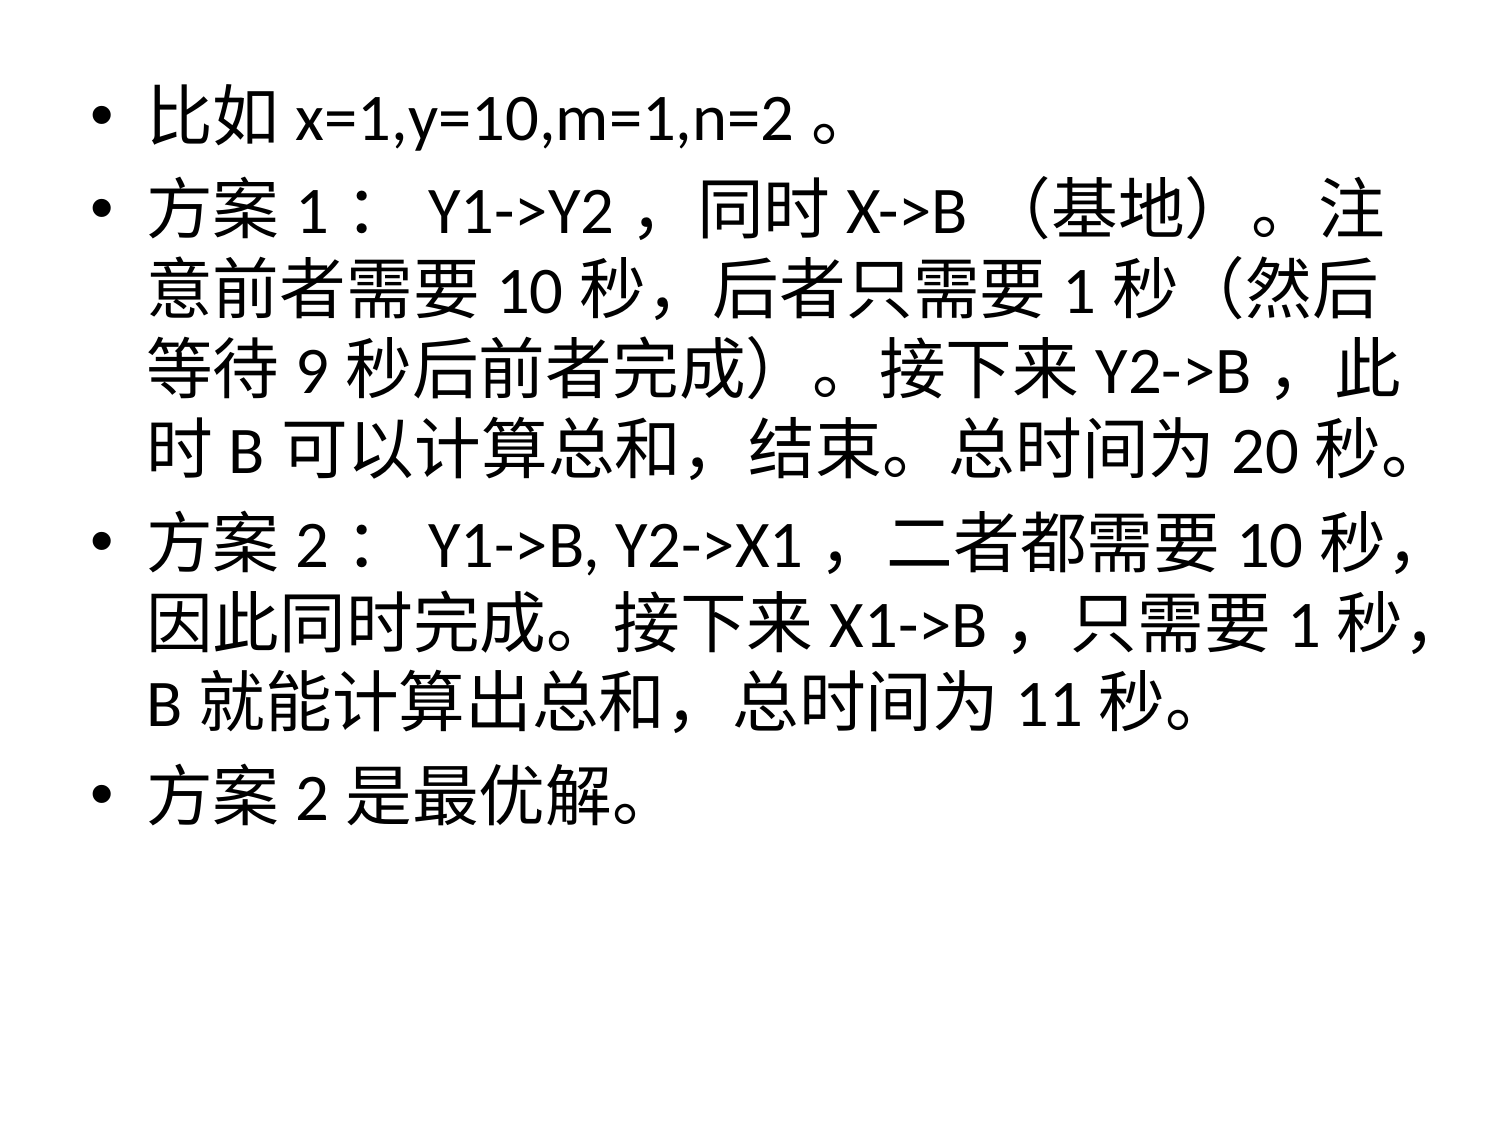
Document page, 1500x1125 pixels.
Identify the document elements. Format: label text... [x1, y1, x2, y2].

list 比如x=1,y=10,m=1,n=2。 方案1：Y1->Y2，同时X->B（基地）。注意前者需要10秒，后者只需要1秒（然后等待9秒后前者完成）。接下来Y2->B，此时B可以计算总和，结束。总时间为20秒。 方案2：Y1->B, Y2->X1，二者都需要10秒，因此同时完成。接下来X1->B，只需要1秒，B就能计算出总和，总时间为11秒。 方案2是最优解。 [75, 66, 1425, 1005]
